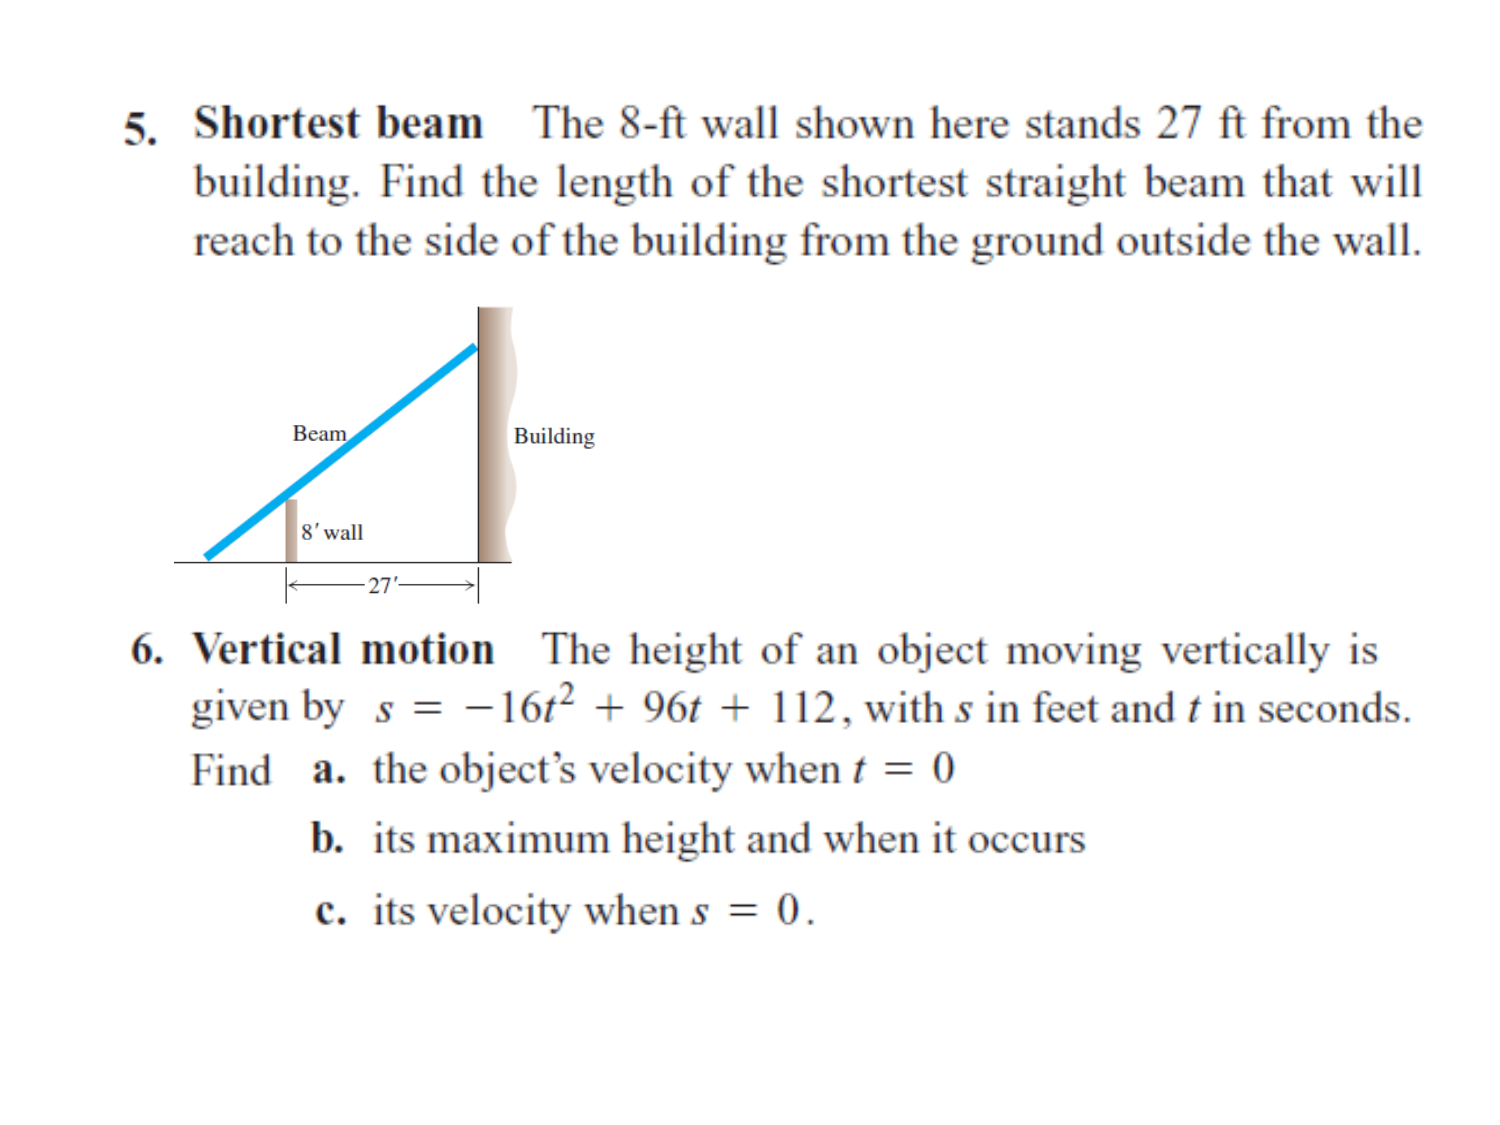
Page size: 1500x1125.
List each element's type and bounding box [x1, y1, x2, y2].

picture [174, 299, 601, 609]
picture [112, 99, 1438, 270]
picture [119, 624, 1422, 951]
